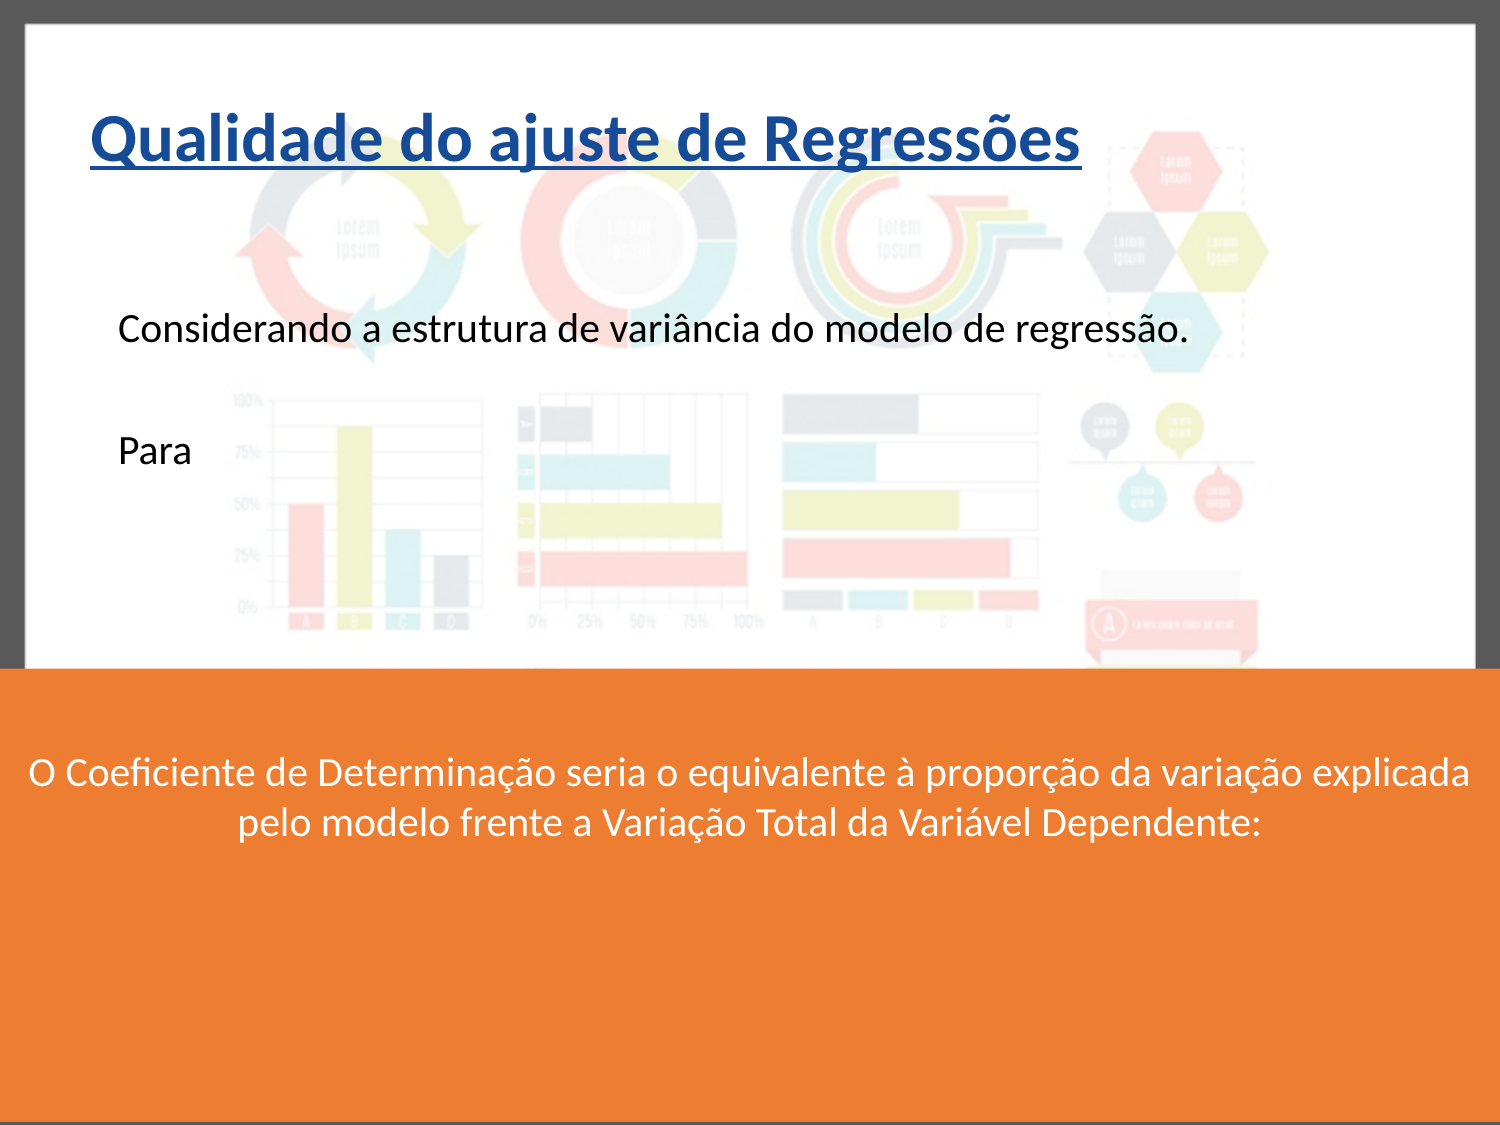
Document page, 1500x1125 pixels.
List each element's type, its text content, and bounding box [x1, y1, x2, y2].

text_box Qualidade do ajuste de Regressões [74, 45, 1425, 233]
picture [0, 0, 1500, 668]
